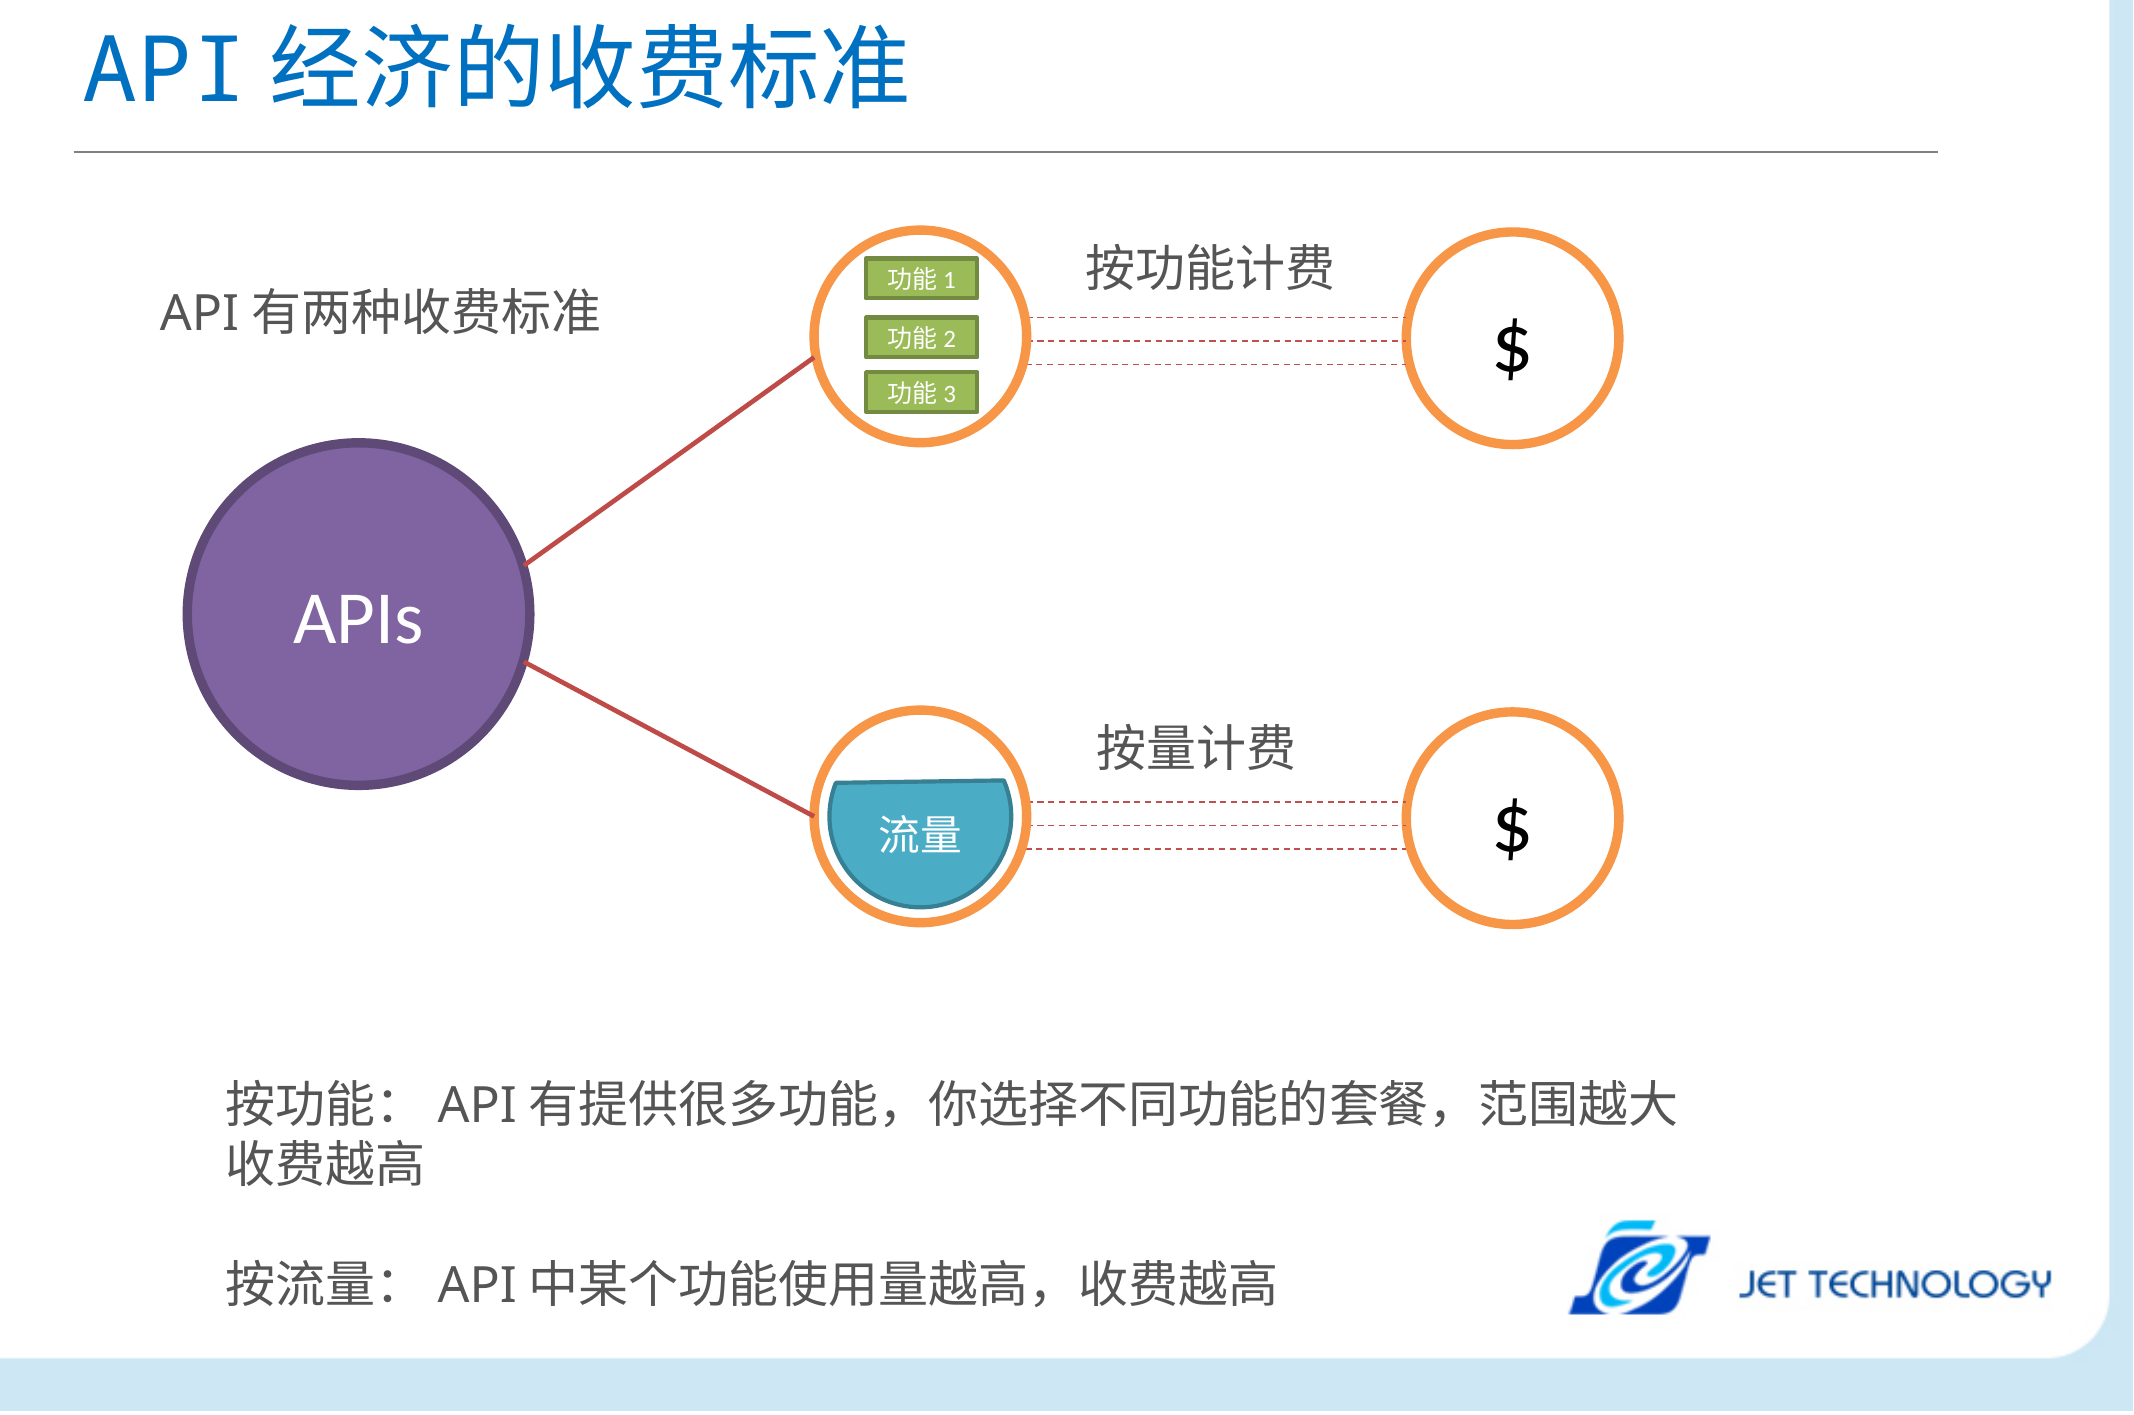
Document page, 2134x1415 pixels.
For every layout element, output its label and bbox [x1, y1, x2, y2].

text_box [523, 357, 815, 566]
text_box [523, 661, 815, 817]
picture [0, 0, 2134, 1412]
